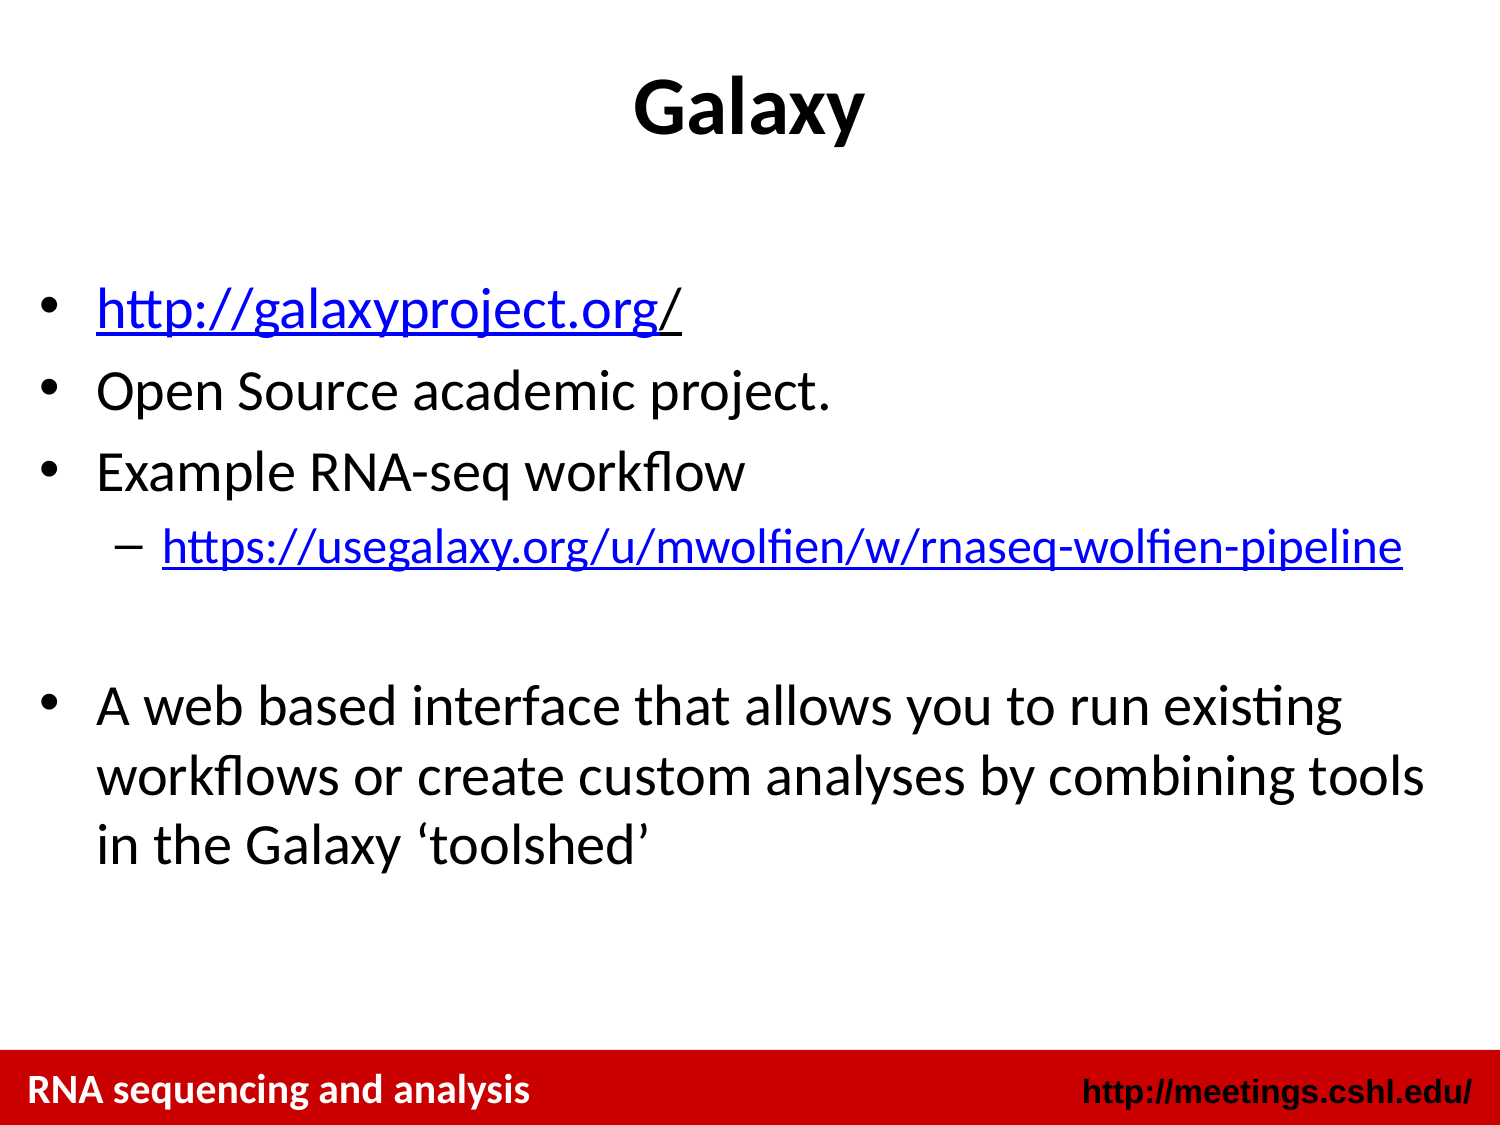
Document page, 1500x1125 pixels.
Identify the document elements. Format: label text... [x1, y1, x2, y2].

title Galaxy [24, 7, 1475, 195]
list http://galaxyproject.org/ Open Source academic project. Example RNA-seq workflow https://usegalaxy.org/u/mwolfien/w/rnaseq-wolfien-pipeline A web based interface that allows you to run existing workflows or create custom analyses by combining tools in the Galaxy ‘toolshed’ [24, 262, 1475, 1038]
